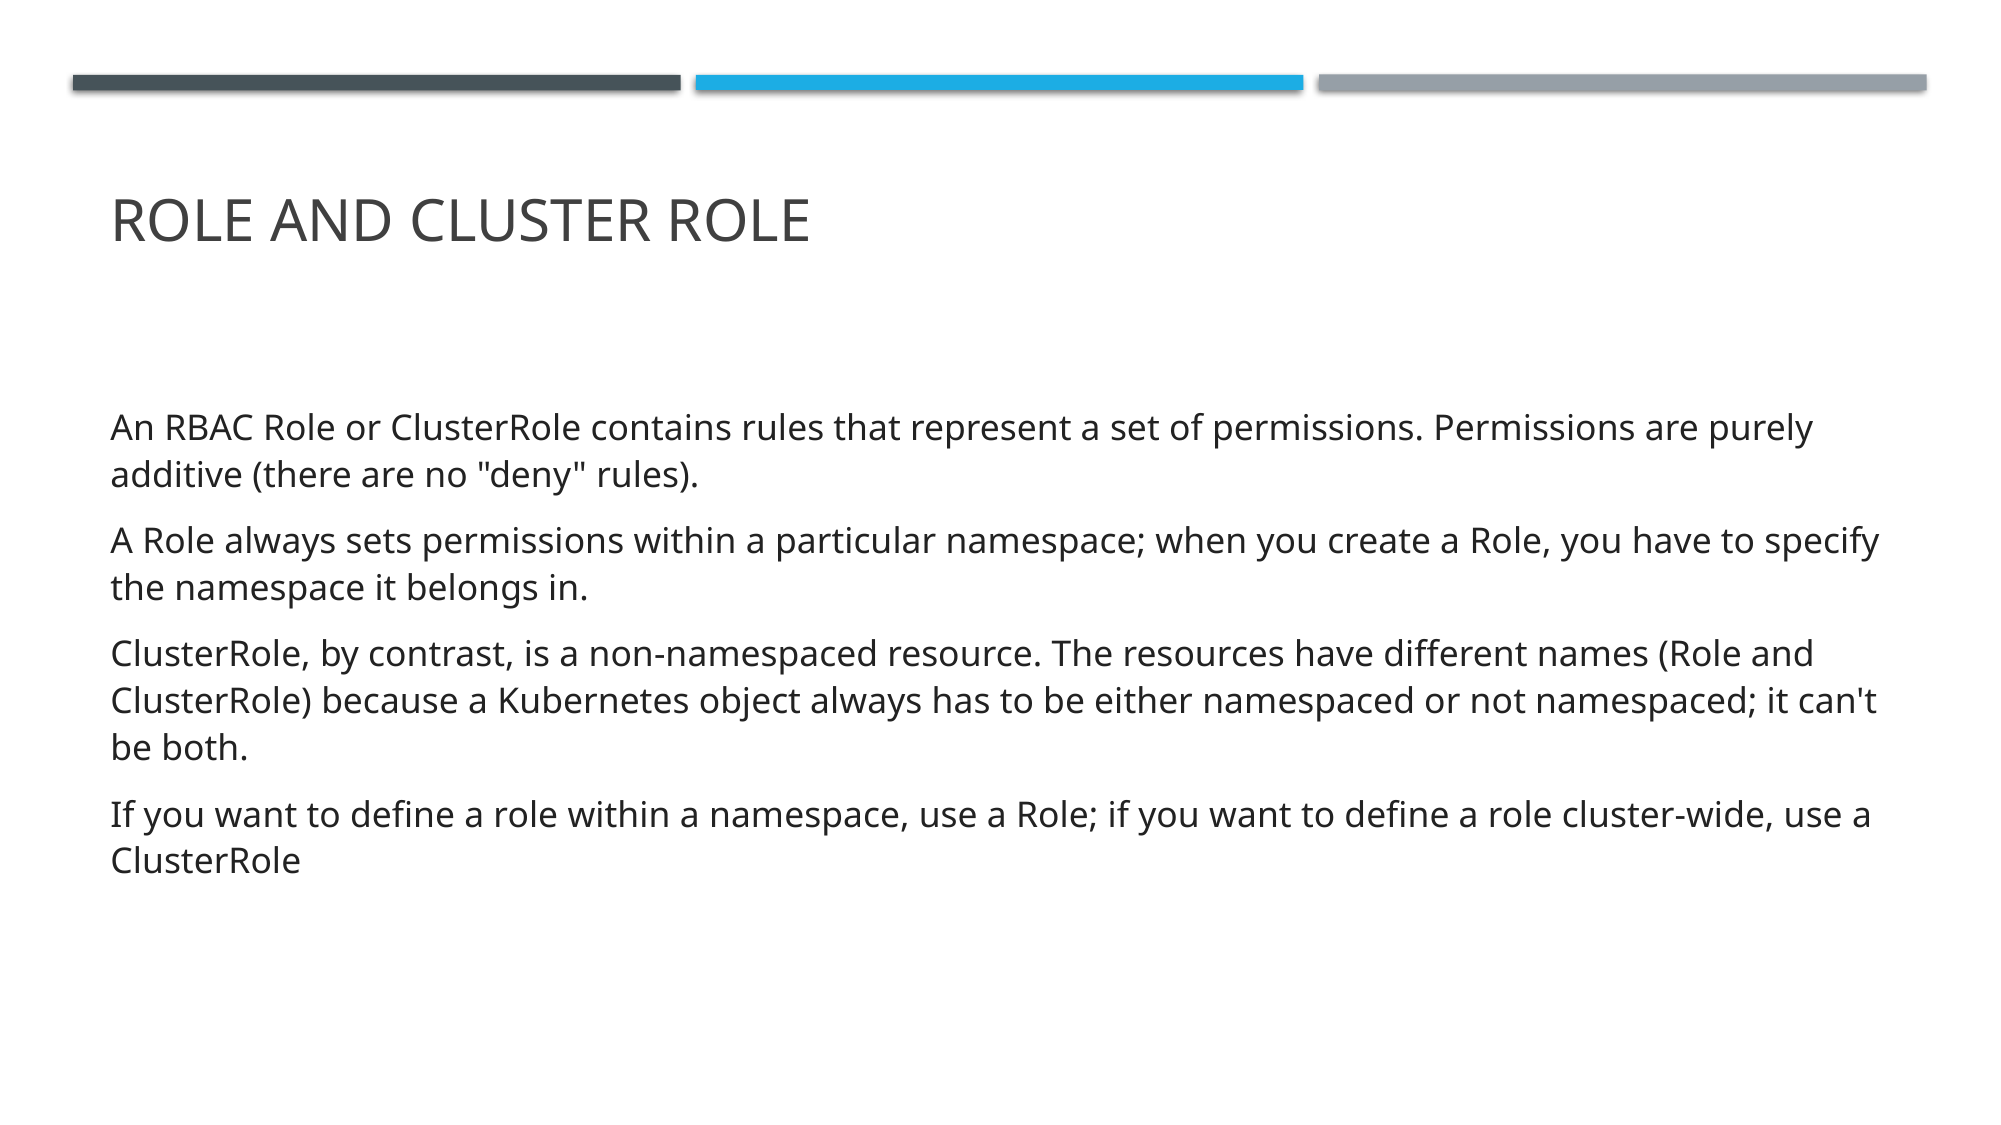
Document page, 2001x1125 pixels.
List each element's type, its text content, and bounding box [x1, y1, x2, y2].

title Role and cluster role [95, 115, 1905, 261]
list An RBAC Role or ClusterRole contains rules that represent a set of permissions. Permissions are purely additive (there are no "deny" rules). A Role always sets permissions within a particular namespace; when you create a Role, you have to specify the namespace it belongs in. ClusterRole, by contrast, is a non-namespaced resource. The resources have different names (Role and ClusterRole) because a Kubernetes object always has to be either namespaced or not namespaced; it can't be both. If you want to define a role within a namespace, use a Role; if you want to define a role cluster-wide, use a ClusterRole [95, 301, 1905, 981]
